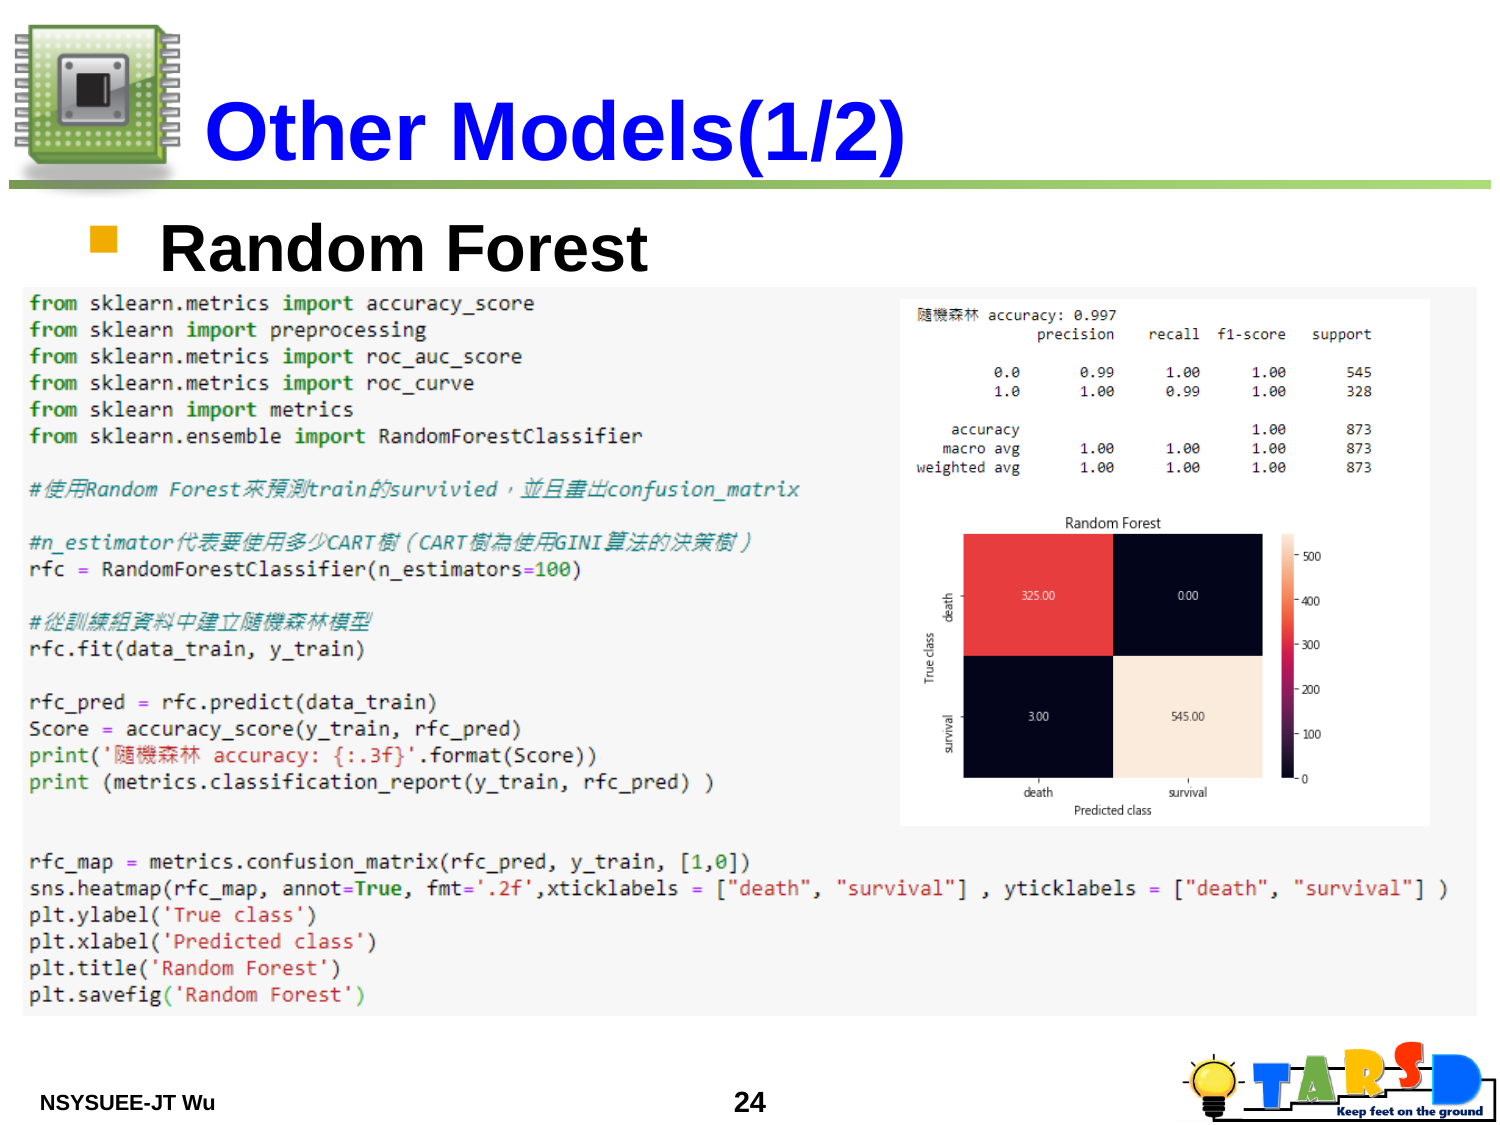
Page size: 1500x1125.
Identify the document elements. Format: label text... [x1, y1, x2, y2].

picture [1176, 1038, 1497, 1125]
footer NSYSUEE-JT Wu [0, 1079, 257, 1124]
picture [0, 3, 194, 198]
title Other Models(1/2) [190, 31, 1425, 185]
slide_number 24 [696, 1079, 804, 1124]
list Random Forest [71, 197, 1430, 285]
picture [23, 286, 1477, 1016]
